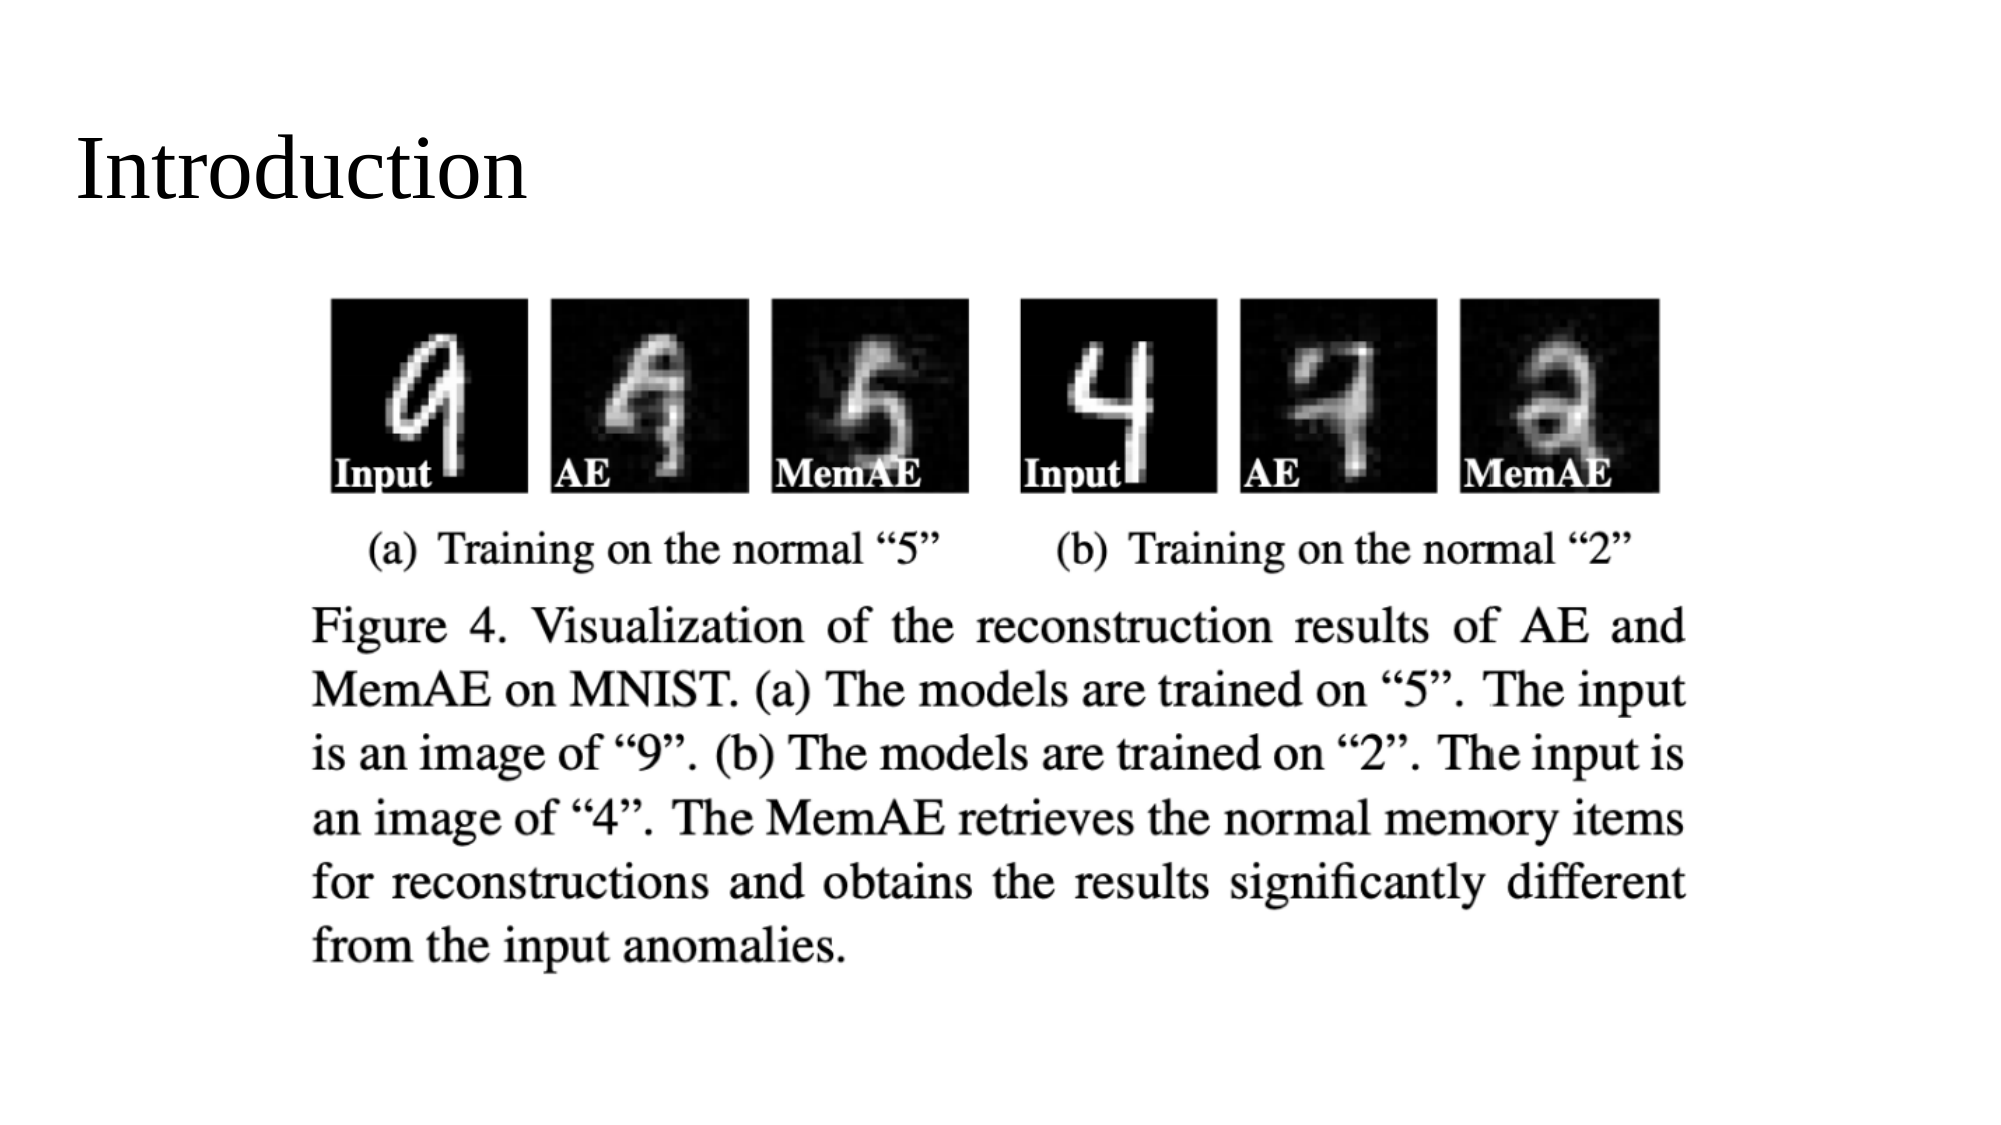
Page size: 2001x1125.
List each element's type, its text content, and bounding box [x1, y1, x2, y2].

picture [303, 277, 1697, 1005]
title Introduction [60, 59, 1786, 278]
